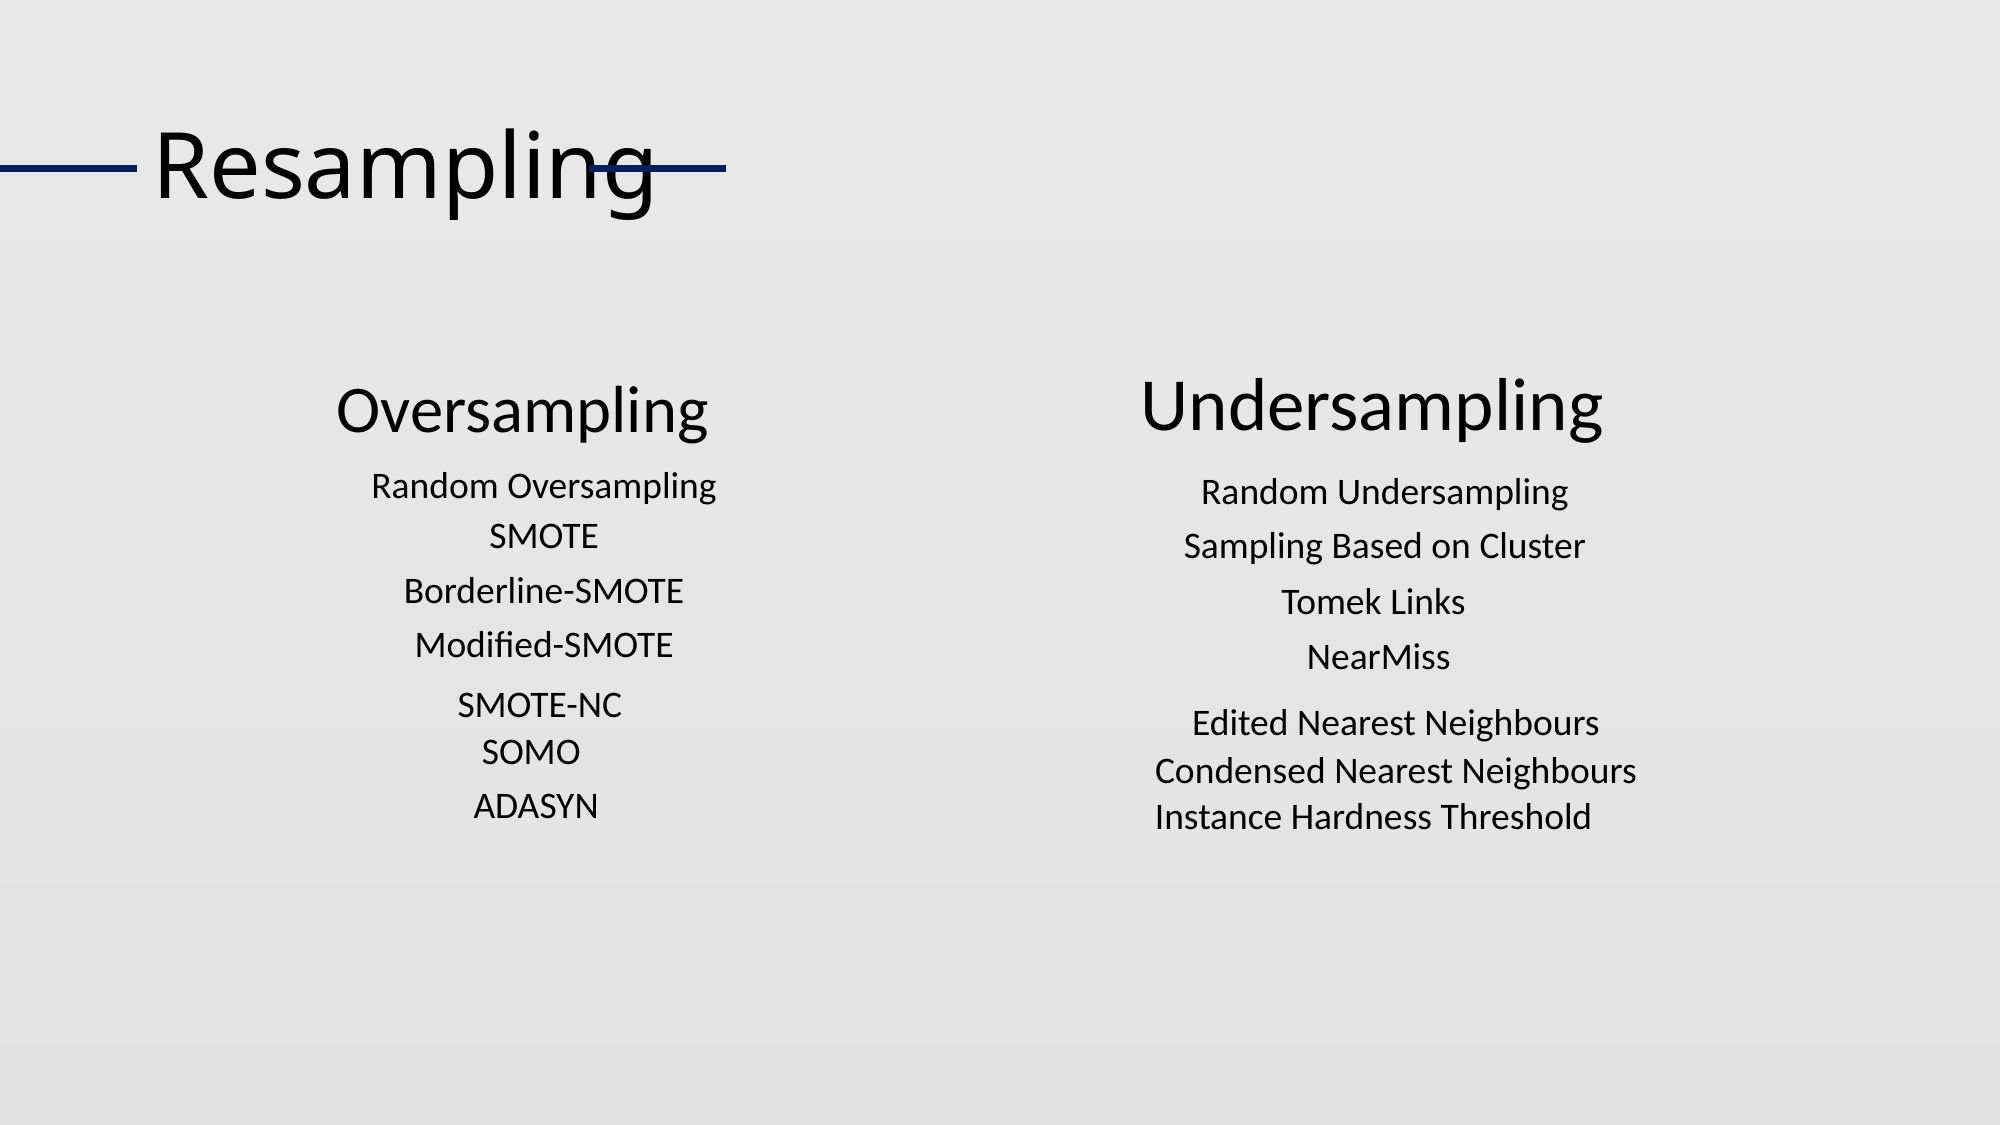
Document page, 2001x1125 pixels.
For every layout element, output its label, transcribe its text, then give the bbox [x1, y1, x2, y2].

text_box Modified-SMOTE [399, 612, 689, 673]
text_box SOMO [467, 720, 596, 773]
text_box Condensed Nearest Neighbours [1140, 739, 1653, 799]
text_box Tomek Links [1266, 569, 1481, 630]
text_box Edited Nearest Neighbours [1177, 690, 1616, 739]
text_box Borderline-SMOTE [388, 558, 700, 618]
text_box NearMiss [1292, 624, 1466, 685]
text_box Instance Hardness Threshold [1140, 784, 1608, 845]
text_box Random Oversampling [356, 453, 732, 514]
text_box SMOTE-NC [442, 672, 638, 733]
text_box Random Undersampling [1186, 460, 1584, 514]
text_box SMOTE [474, 503, 614, 558]
text_box Sampling Based on Cluster [1168, 514, 1602, 574]
text_box Oversampling [321, 358, 724, 453]
text_box ADASYN [458, 773, 614, 834]
text_box Undersampling [1125, 347, 1619, 453]
title Resampling [137, 59, 969, 278]
